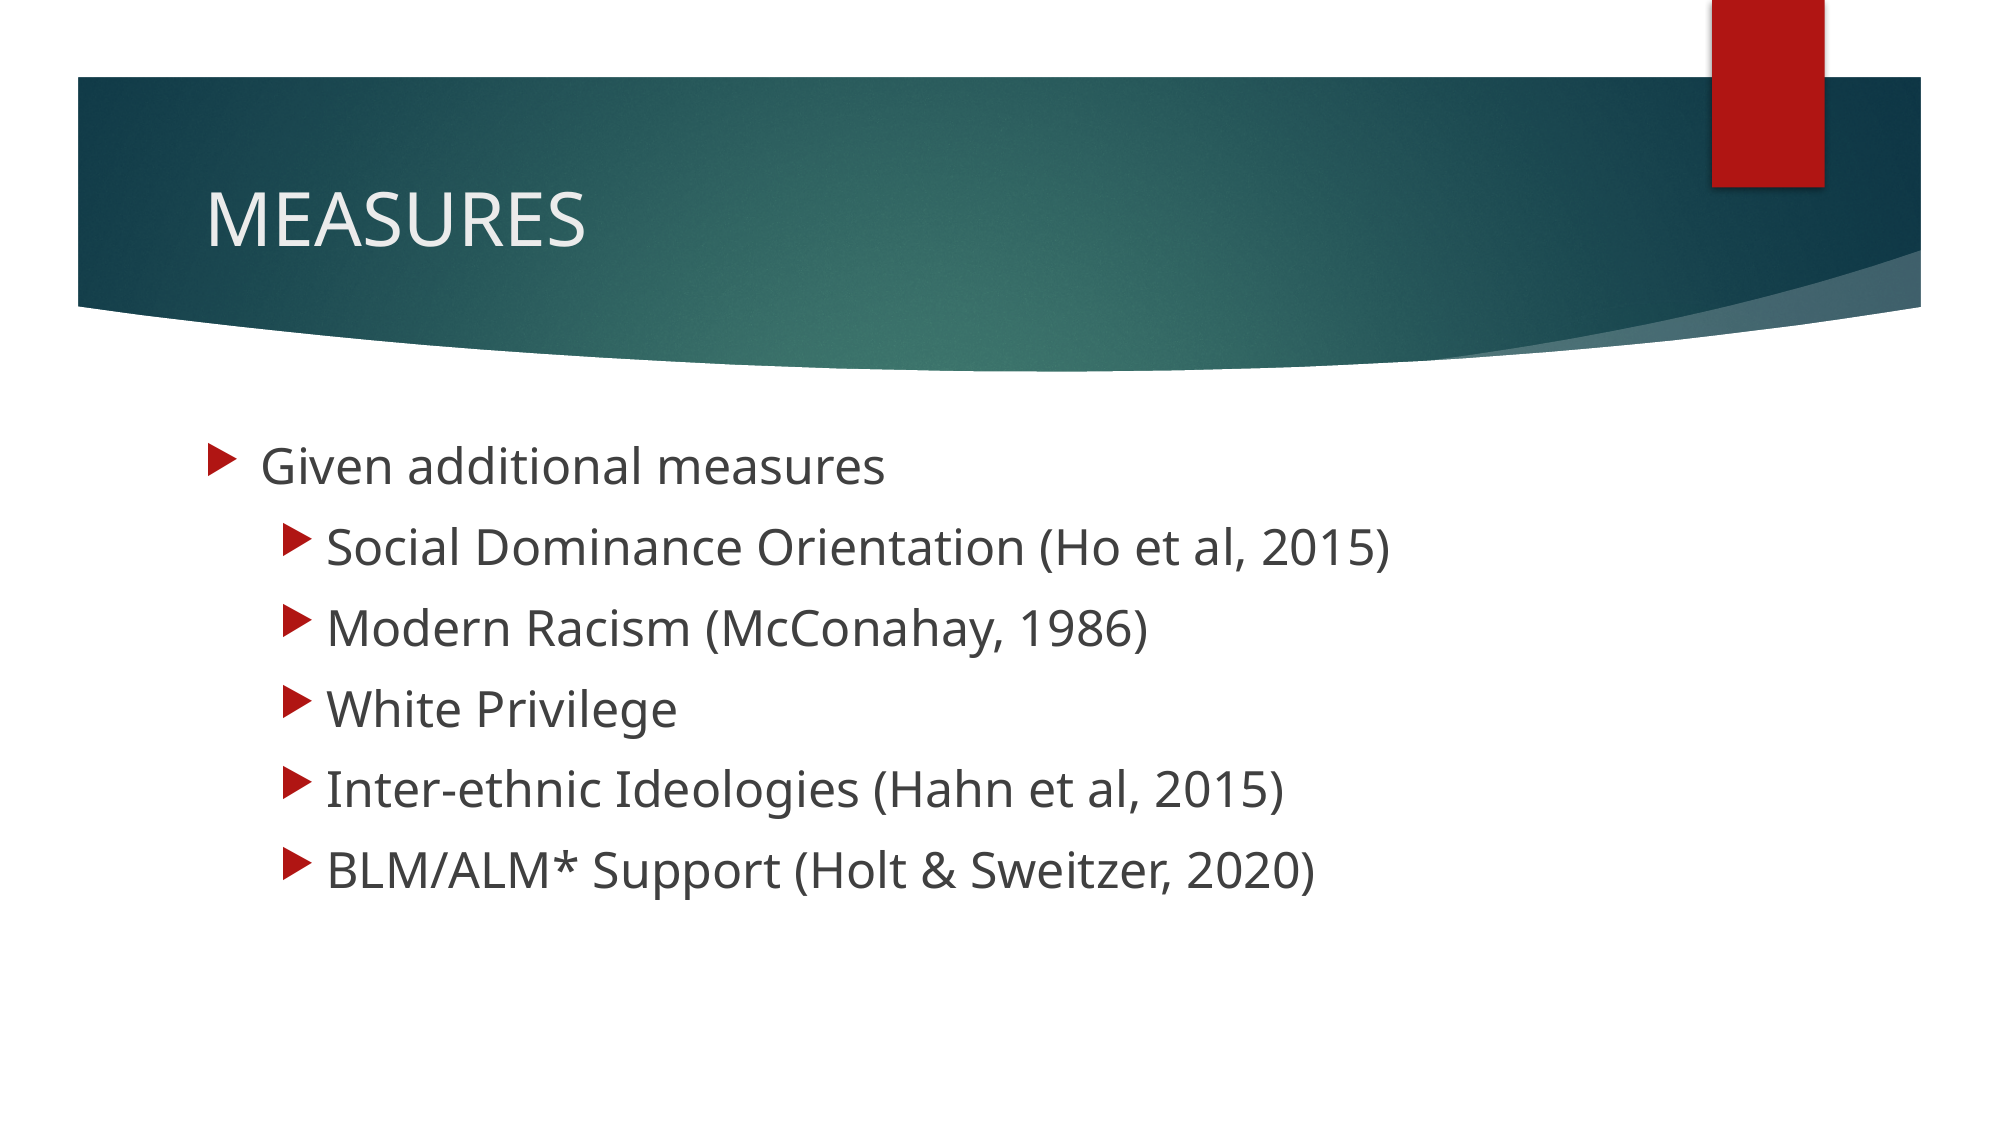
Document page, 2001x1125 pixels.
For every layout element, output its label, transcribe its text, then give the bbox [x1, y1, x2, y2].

title MEASURES [189, 158, 1638, 275]
list Given additional measures Social Dominance Orientation (Ho et al, 2015) Modern Racism (McConahay, 1986) White Privilege Inter-ethnic Ideologies (Hahn et al, 2015) BLM/ALM* Support (Holt & Sweitzer, 2020) [189, 427, 1890, 988]
